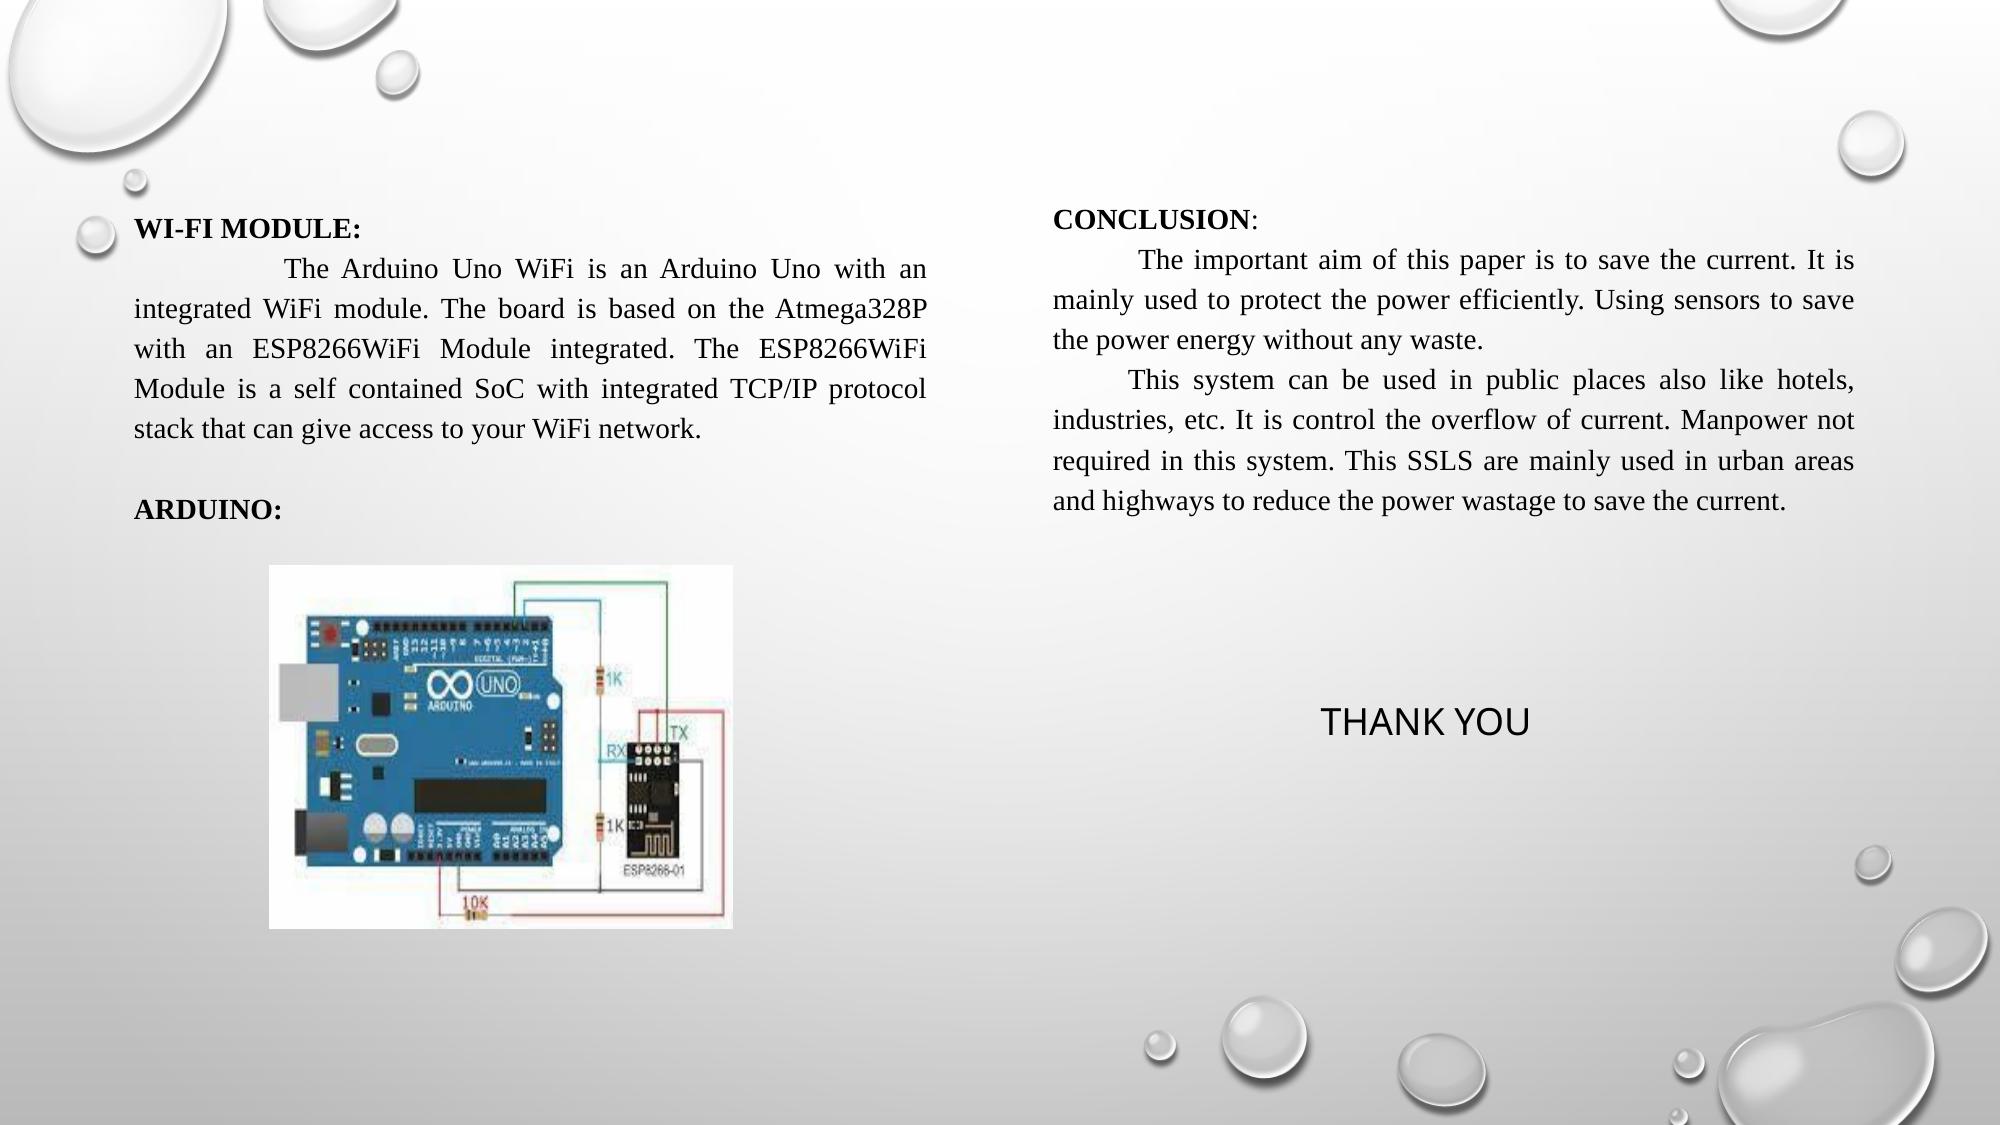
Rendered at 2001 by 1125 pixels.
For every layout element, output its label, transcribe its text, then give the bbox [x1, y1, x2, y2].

text_box CONCLUSION: The important aim of this paper is to save the current. It is mainly used to protect the power efficiently. Using sensors to save the power energy without any waste. This system can be used in public places also like hotels, industries, etc. It is control the overflow of current. Manpower not required in this system. This SSLS are mainly used in urban areas and highways to reduce the power wastage to save the current. [1038, 187, 1871, 564]
text_box THANK YOU [1305, 683, 2000, 751]
text_box [118, 166, 973, 1022]
text_box WI-FI MODULE: The Arduino Uno WiFi is an Arduino Uno with an integrated WiFi module. The board is based on the Atmega328P with an ESP8266WiFi Module integrated. The ESP8266WiFi Module is a self contained SoC with integrated TCP/IP protocol stack that can give access to your WiFi network. ARDUINO: [119, 196, 943, 533]
picture [0, 0, 2000, 1125]
text_box [1027, 166, 1882, 1022]
